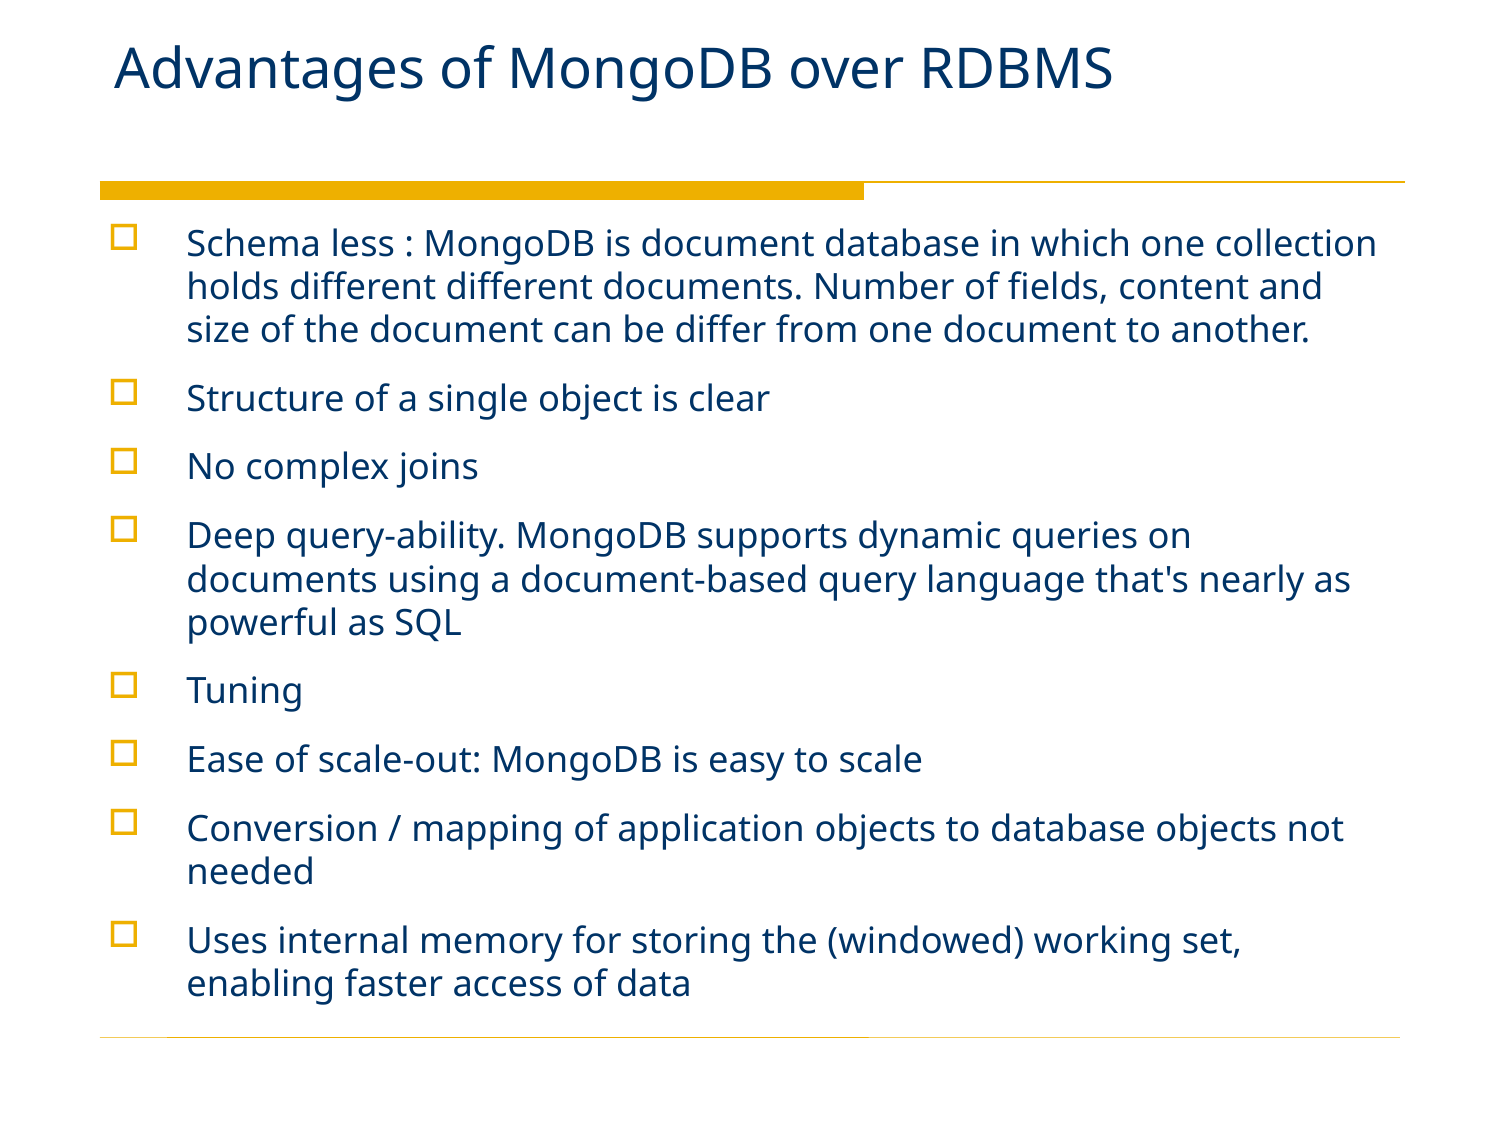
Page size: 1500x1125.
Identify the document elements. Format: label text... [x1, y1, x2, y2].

title Advantages of MongoDB over RDBMS [99, 24, 1413, 175]
list Schema less : MongoDB is document database in which one collection holds different different documents. Number of fields, content and size of the document can be differ from one document to another. Structure of a single object is clear No complex joins Deep query-ability. MongoDB supports dynamic queries on documents using a document-based query language that's nearly as powerful as SQL Tuning Ease of scale-out: MongoDB is easy to scale Conversion / mapping of application objects to database objects not needed Uses internal memory for storing the (windowed) working set, enabling faster access of data [92, 212, 1406, 1013]
